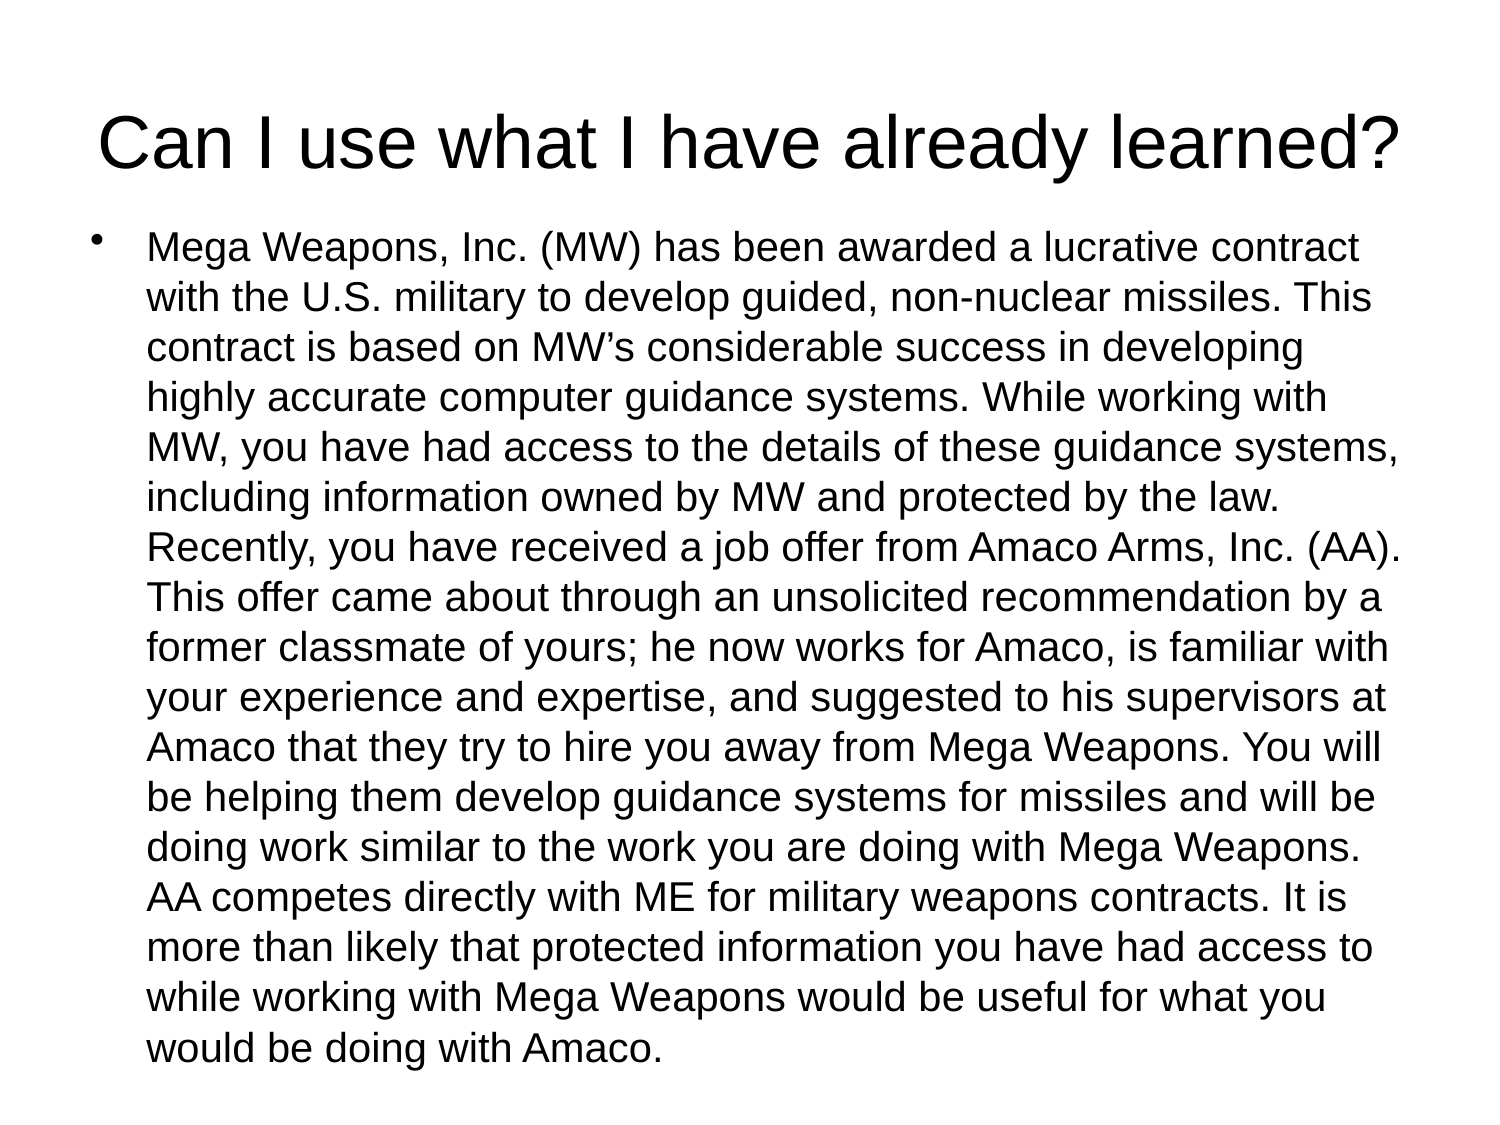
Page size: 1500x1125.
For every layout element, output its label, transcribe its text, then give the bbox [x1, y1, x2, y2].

title Can I use what I have already learned? [74, 44, 1426, 212]
list Mega Weapons, Inc. (MW) has been awarded a lucrative contract with the U.S. military to develop guided, non-nuclear missiles. This contract is based on MW’s considerable success in developing highly accurate computer guidance systems. While working with MW, you have had access to the details of these guidance systems, including information owned by MW and protected by the law. Recently, you have received a job offer from Amaco Arms, Inc. (AA). This offer came about through an unsolicited recommendation by a former classmate of yours; he now works for Amaco, is familiar with your experience and expertise, and suggested to his supervisors at Amaco that they try to hire you away from Mega Weapons. You will be helping them develop guidance systems for missiles and will be doing work similar to the work you are doing with Mega Weapons. AA competes directly with ME for military weapons contracts. It is more than likely that protected information you have had access to while working with Mega Weapons would be useful for what you would be doing with Amaco. [74, 212, 1426, 1125]
